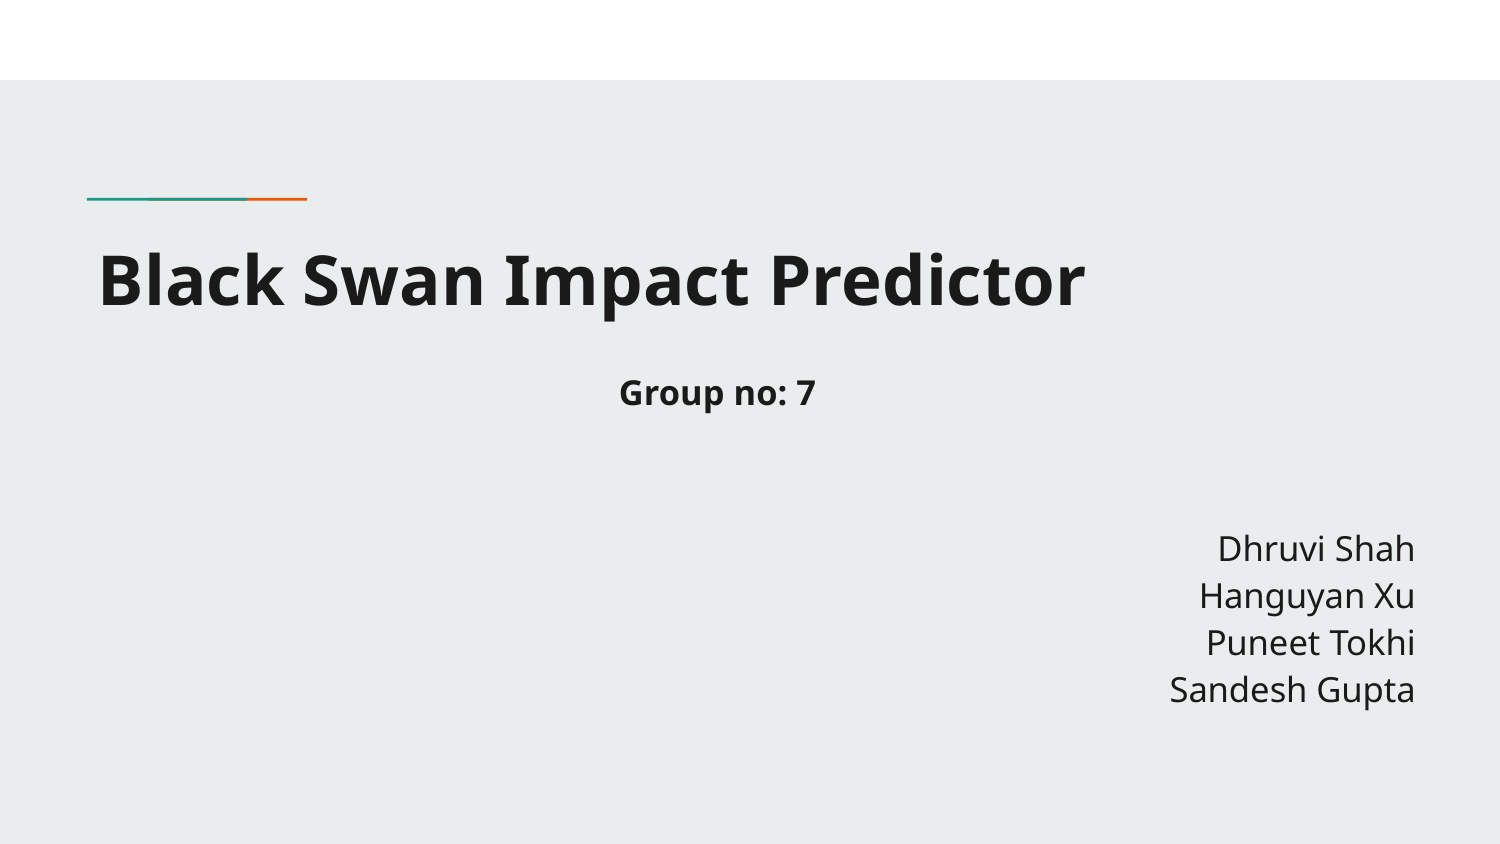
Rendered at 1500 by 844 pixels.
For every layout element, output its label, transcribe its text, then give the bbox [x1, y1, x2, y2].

subtitle Dhruvi Shah Hanguyan Xu Puneet Tokhi Sandesh Gupta [119, 397, 1431, 731]
title Black Swan Impact Predictor Group no: 7 [82, 216, 1381, 445]
